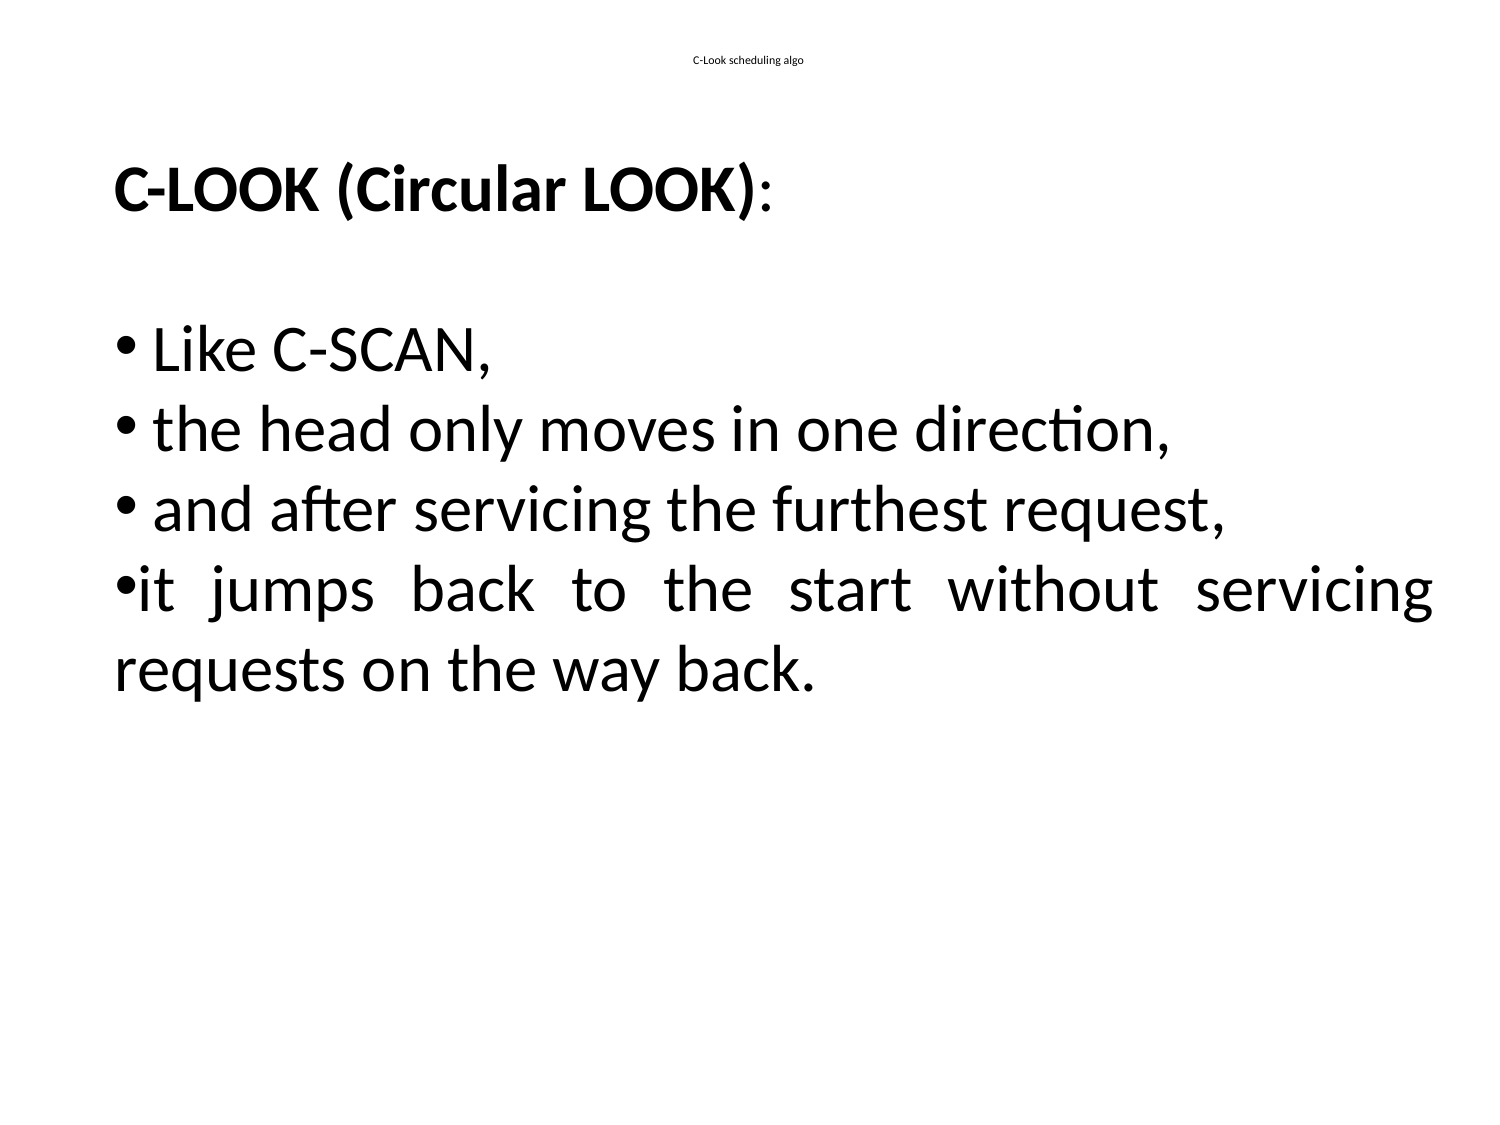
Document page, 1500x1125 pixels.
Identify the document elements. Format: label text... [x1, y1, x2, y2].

title C-Look scheduling algo [75, 45, 1425, 75]
text_box C-LOOK (Circular LOOK): Like C-SCAN, the head only moves in one direction, and after servicing the furthest request, it jumps back to the start without servicing requests on the way back. [99, 137, 1450, 712]
